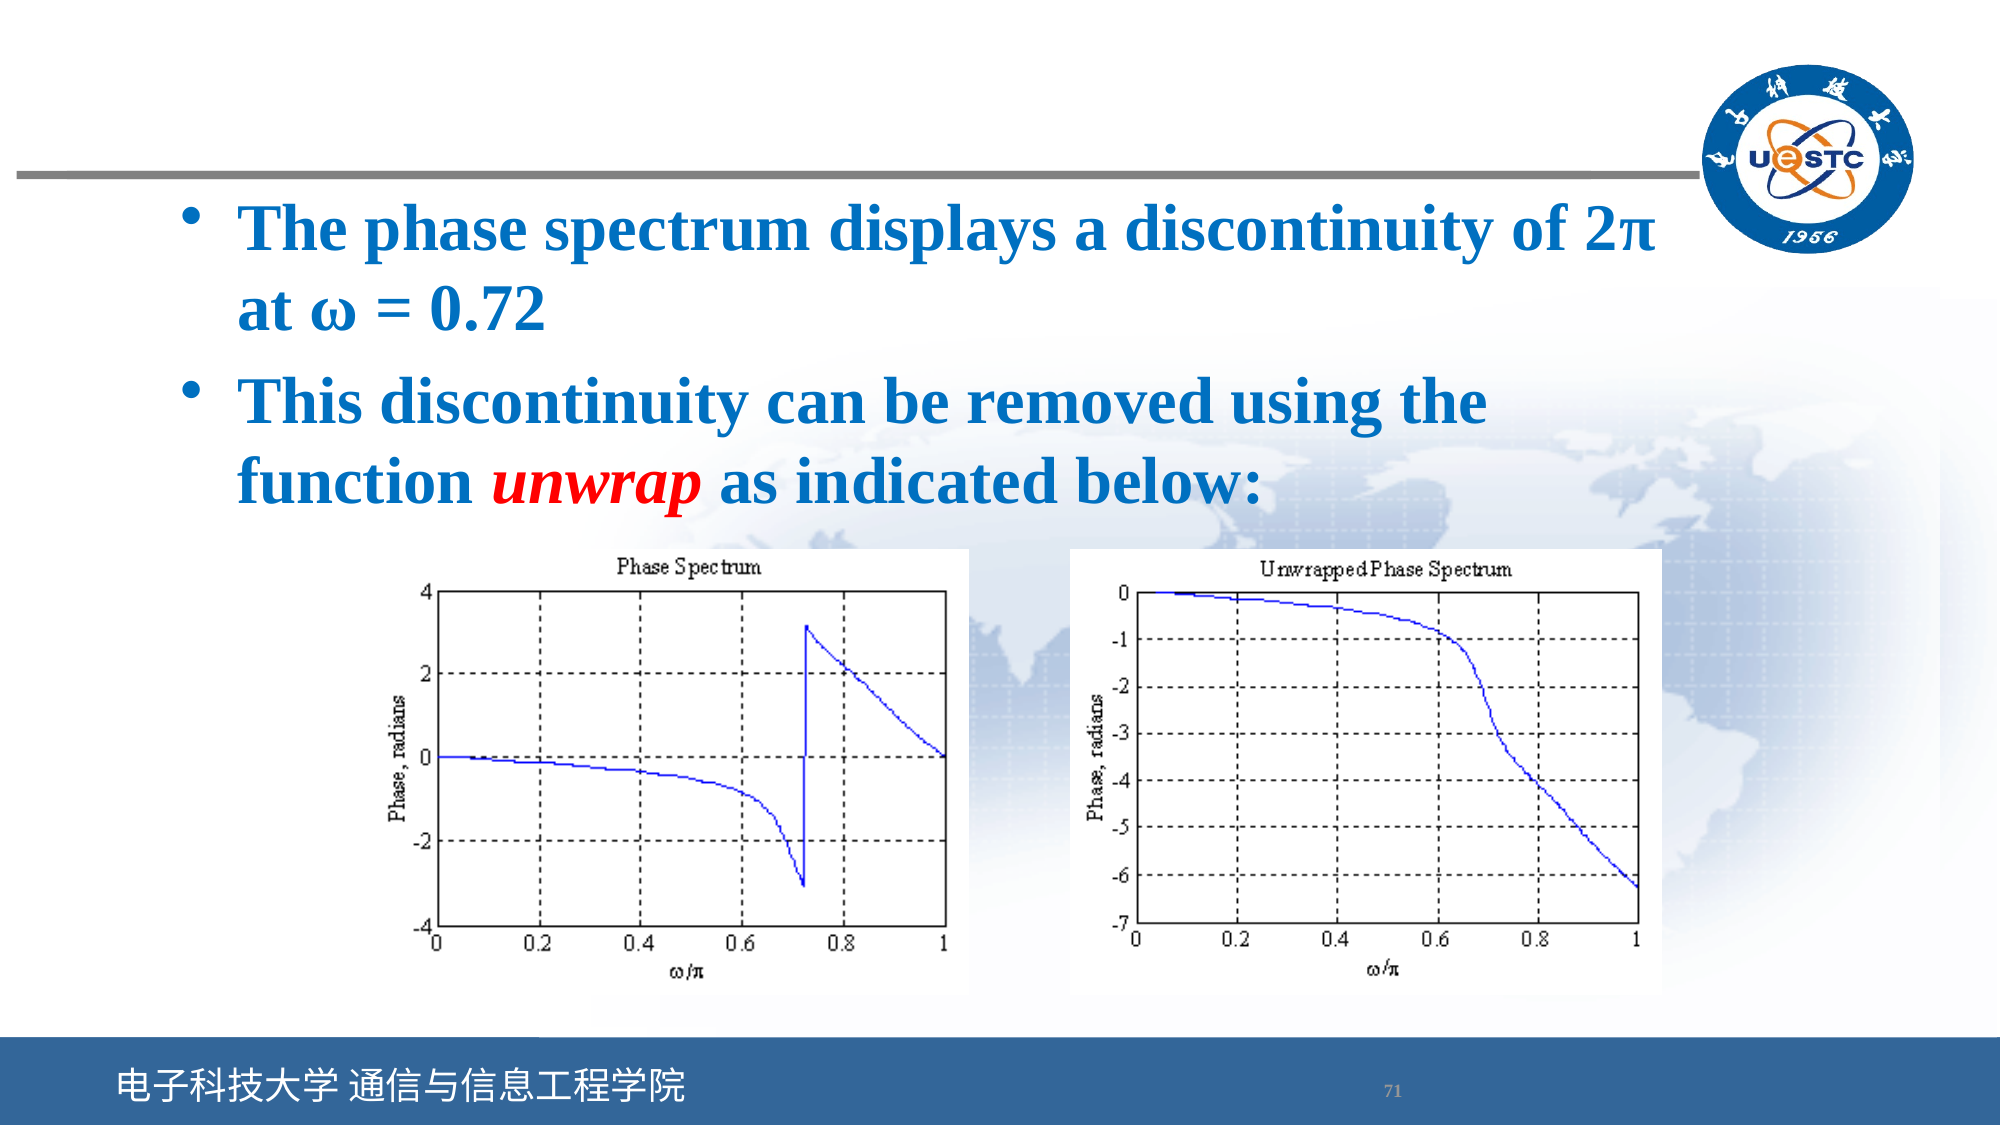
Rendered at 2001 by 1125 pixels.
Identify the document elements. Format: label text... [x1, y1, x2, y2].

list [1070, 549, 1662, 995]
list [365, 549, 969, 995]
list The phase spectrum displays a discontinuity of 2π at ω = 0.72 This discontinuity can be removed using the function unwrap as indicated below: [165, 176, 1694, 531]
picture [483, 287, 1997, 1037]
picture [1679, 56, 1968, 263]
